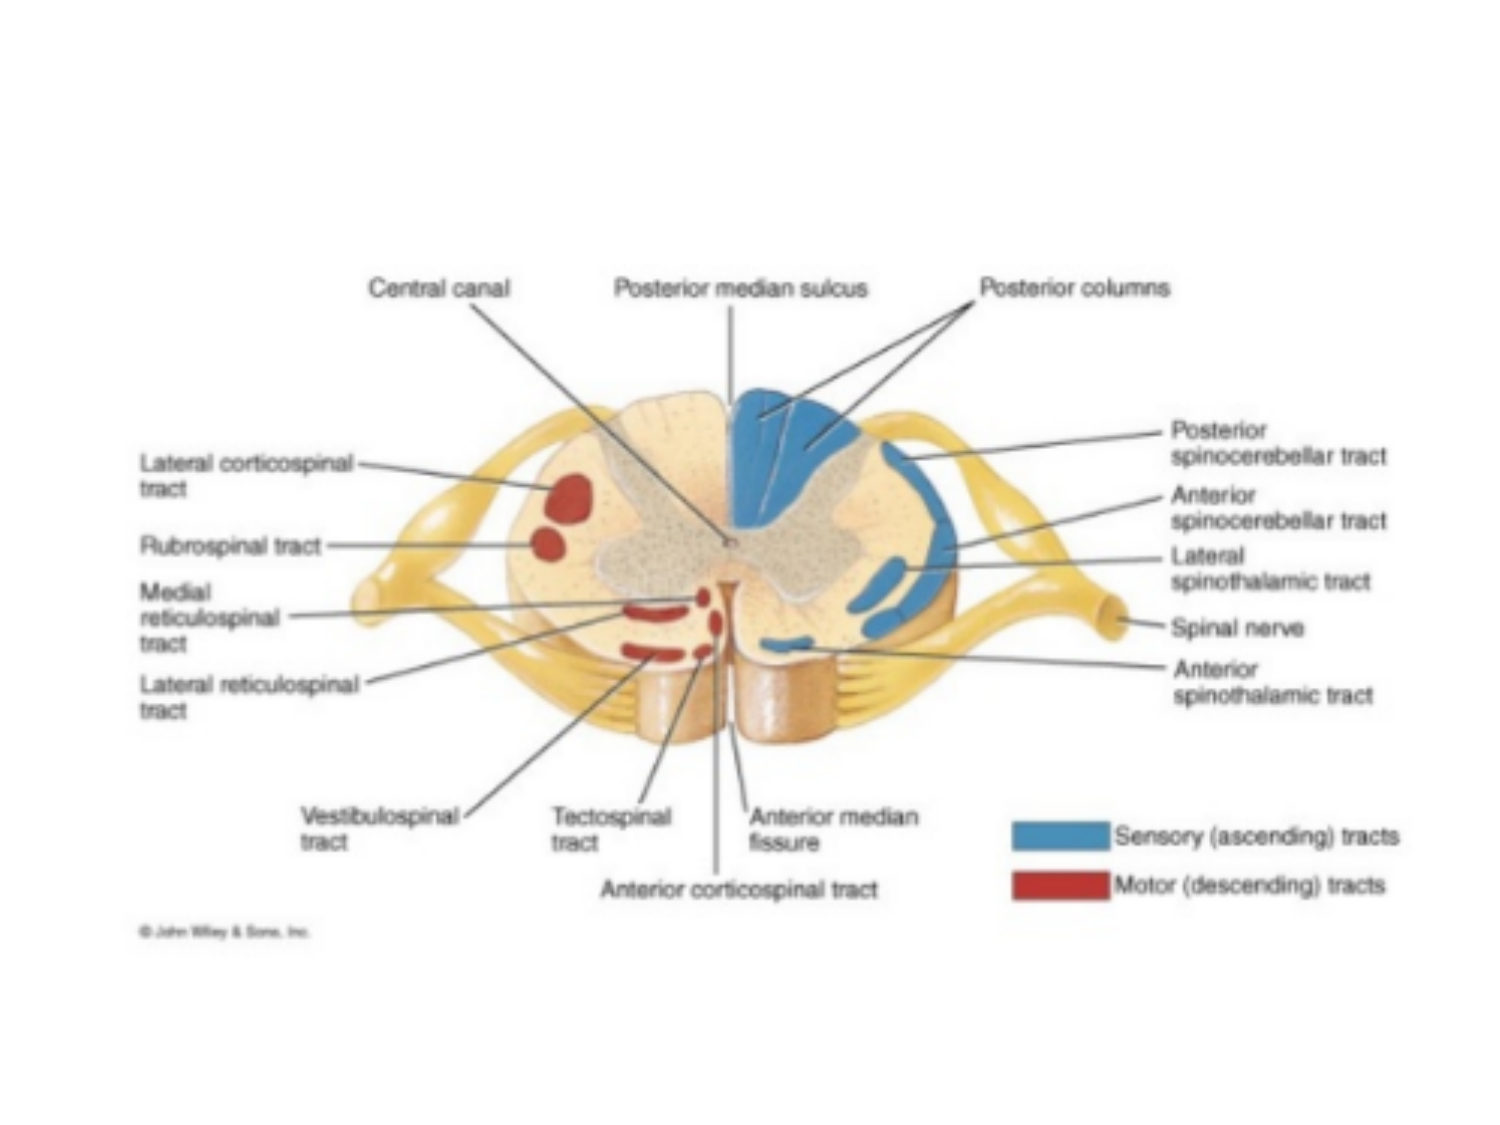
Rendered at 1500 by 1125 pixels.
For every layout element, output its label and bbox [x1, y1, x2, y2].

picture [88, 196, 1483, 988]
